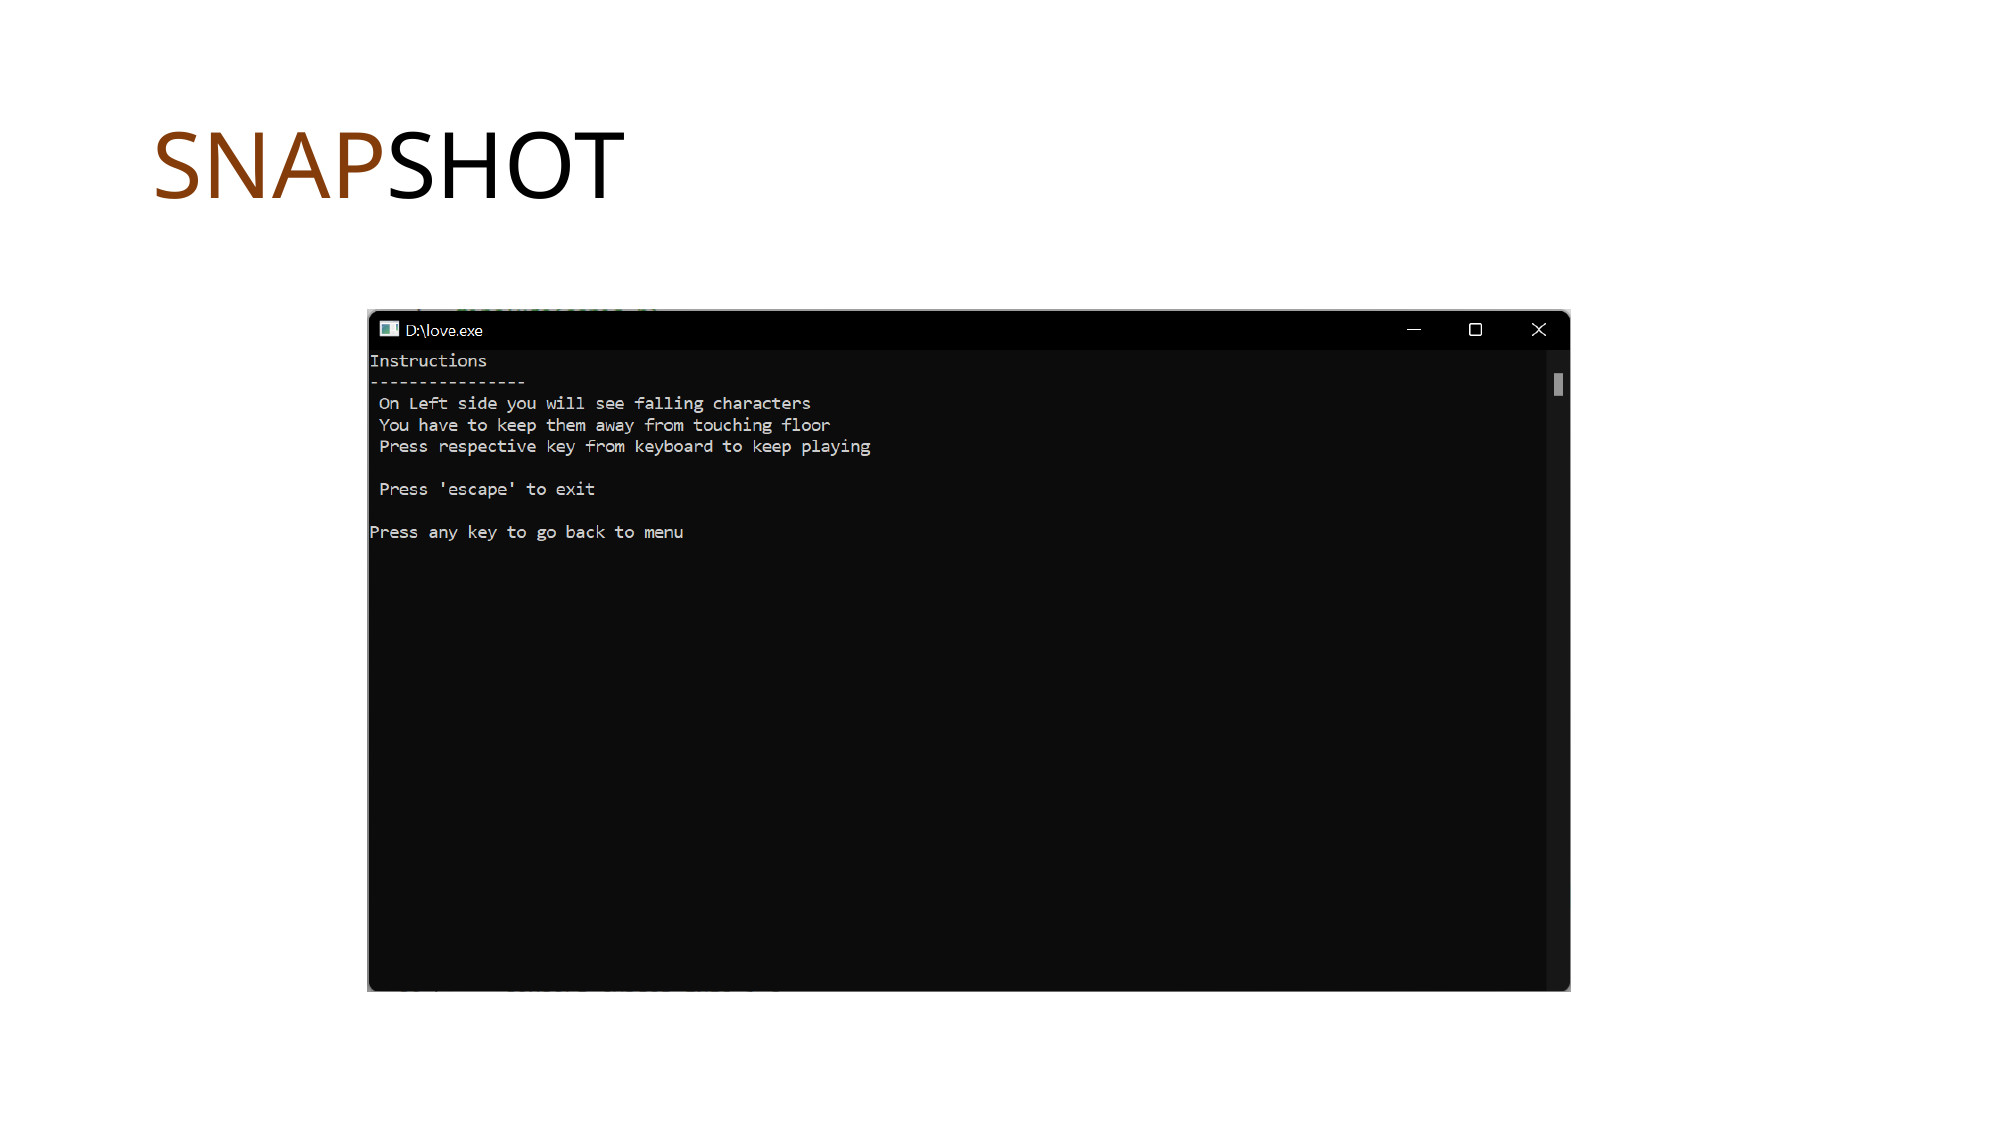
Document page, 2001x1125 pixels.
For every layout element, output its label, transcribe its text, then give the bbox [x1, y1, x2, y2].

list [367, 309, 1571, 992]
title SNAPSHOT [137, 59, 1863, 278]
